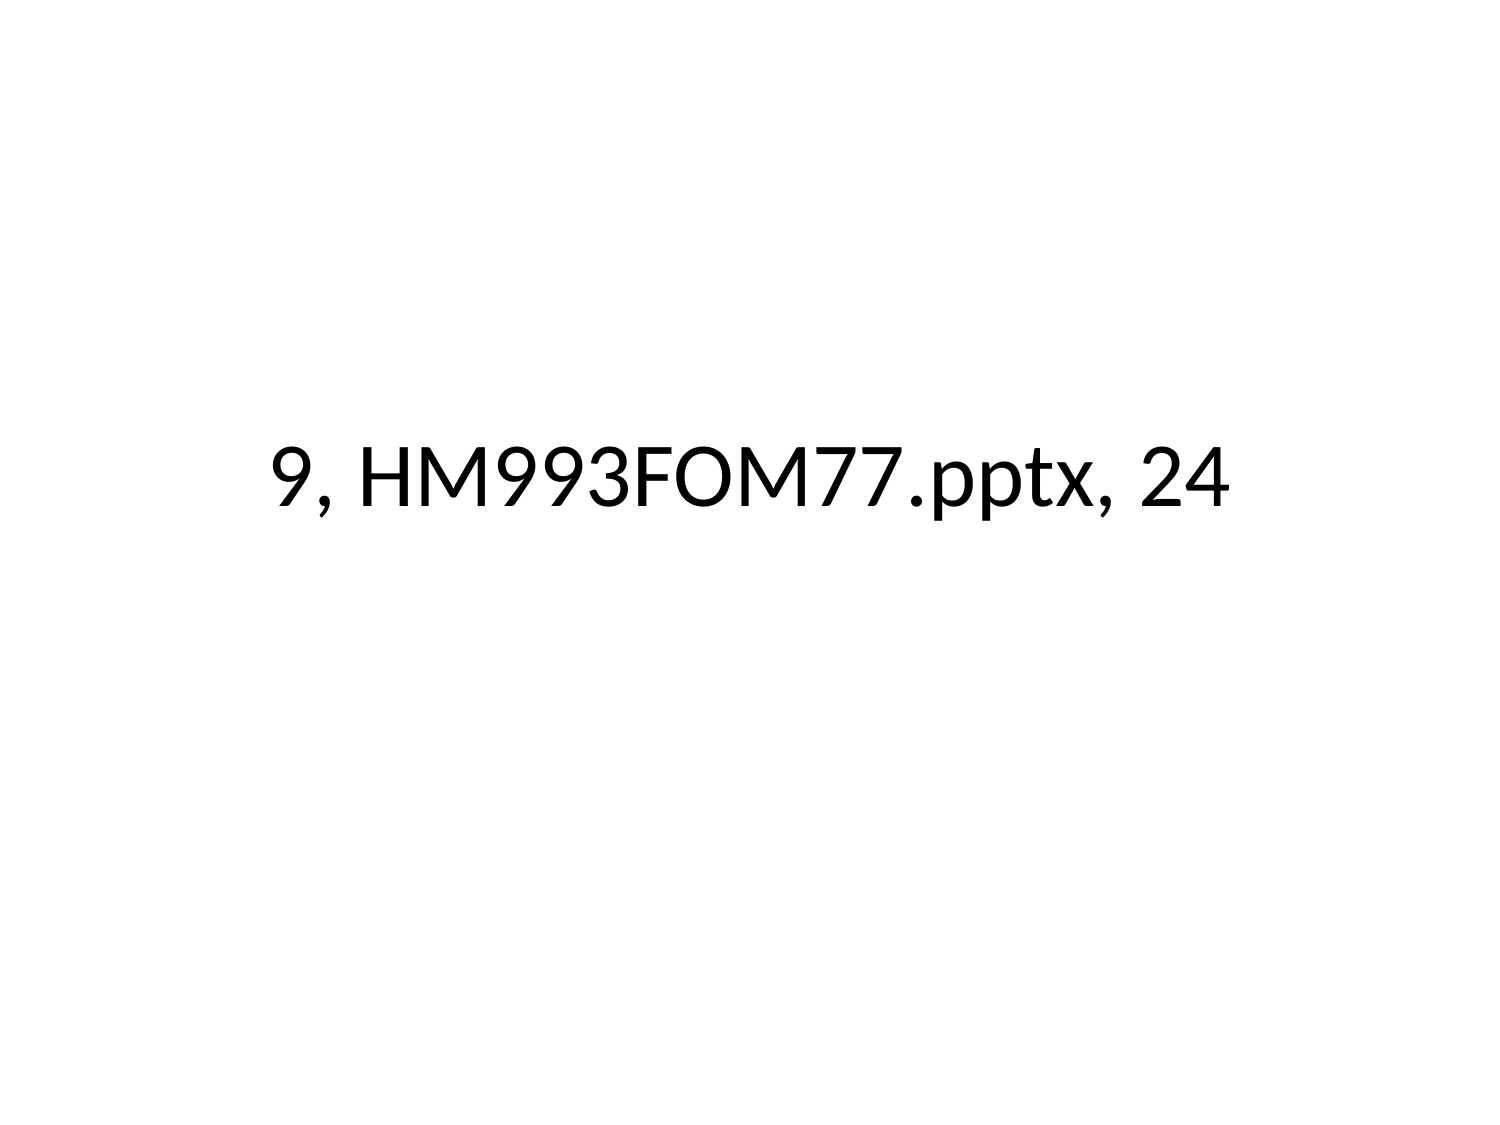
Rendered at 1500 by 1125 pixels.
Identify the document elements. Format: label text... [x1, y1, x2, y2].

title 9, HM993FOM77.pptx, 24 [112, 349, 1388, 591]
